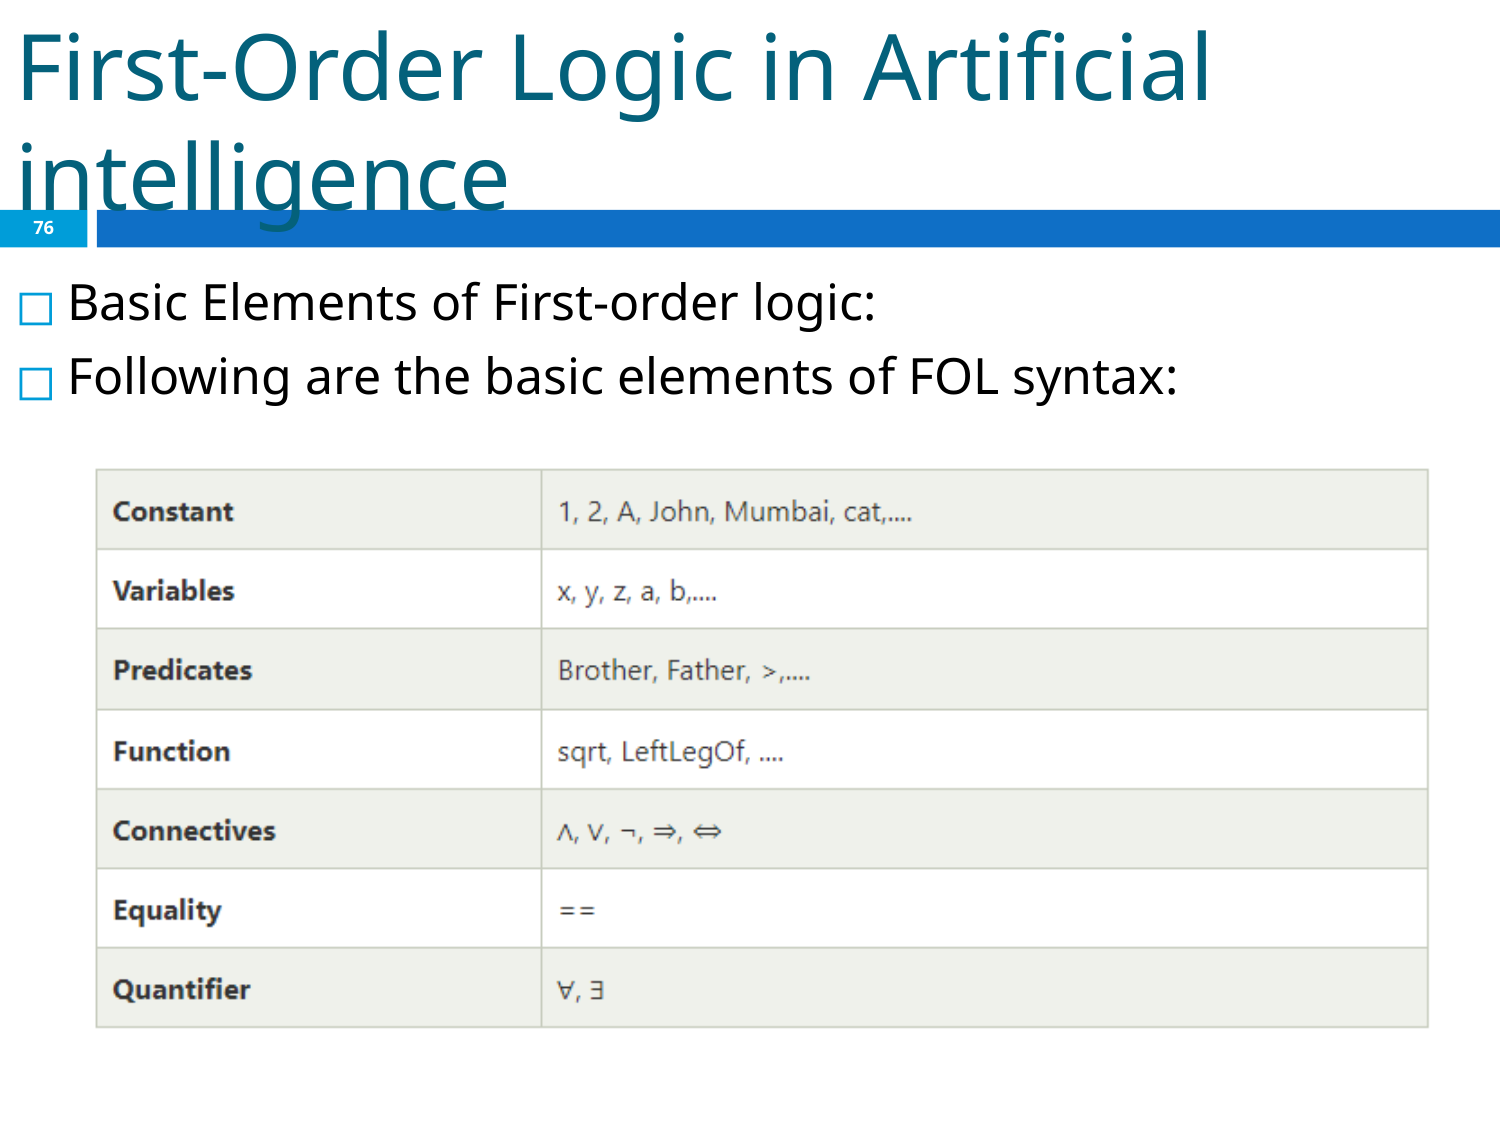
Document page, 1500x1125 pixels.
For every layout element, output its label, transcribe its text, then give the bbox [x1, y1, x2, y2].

list Basic Elements of First-order logic: Following are the basic elements of FOL syntax: [0, 262, 1500, 1125]
picture [87, 462, 1431, 1032]
title First-Order Logic in Artificial intelligence [0, 37, 1500, 200]
slide_number ‹#› [0, 208, 88, 249]
